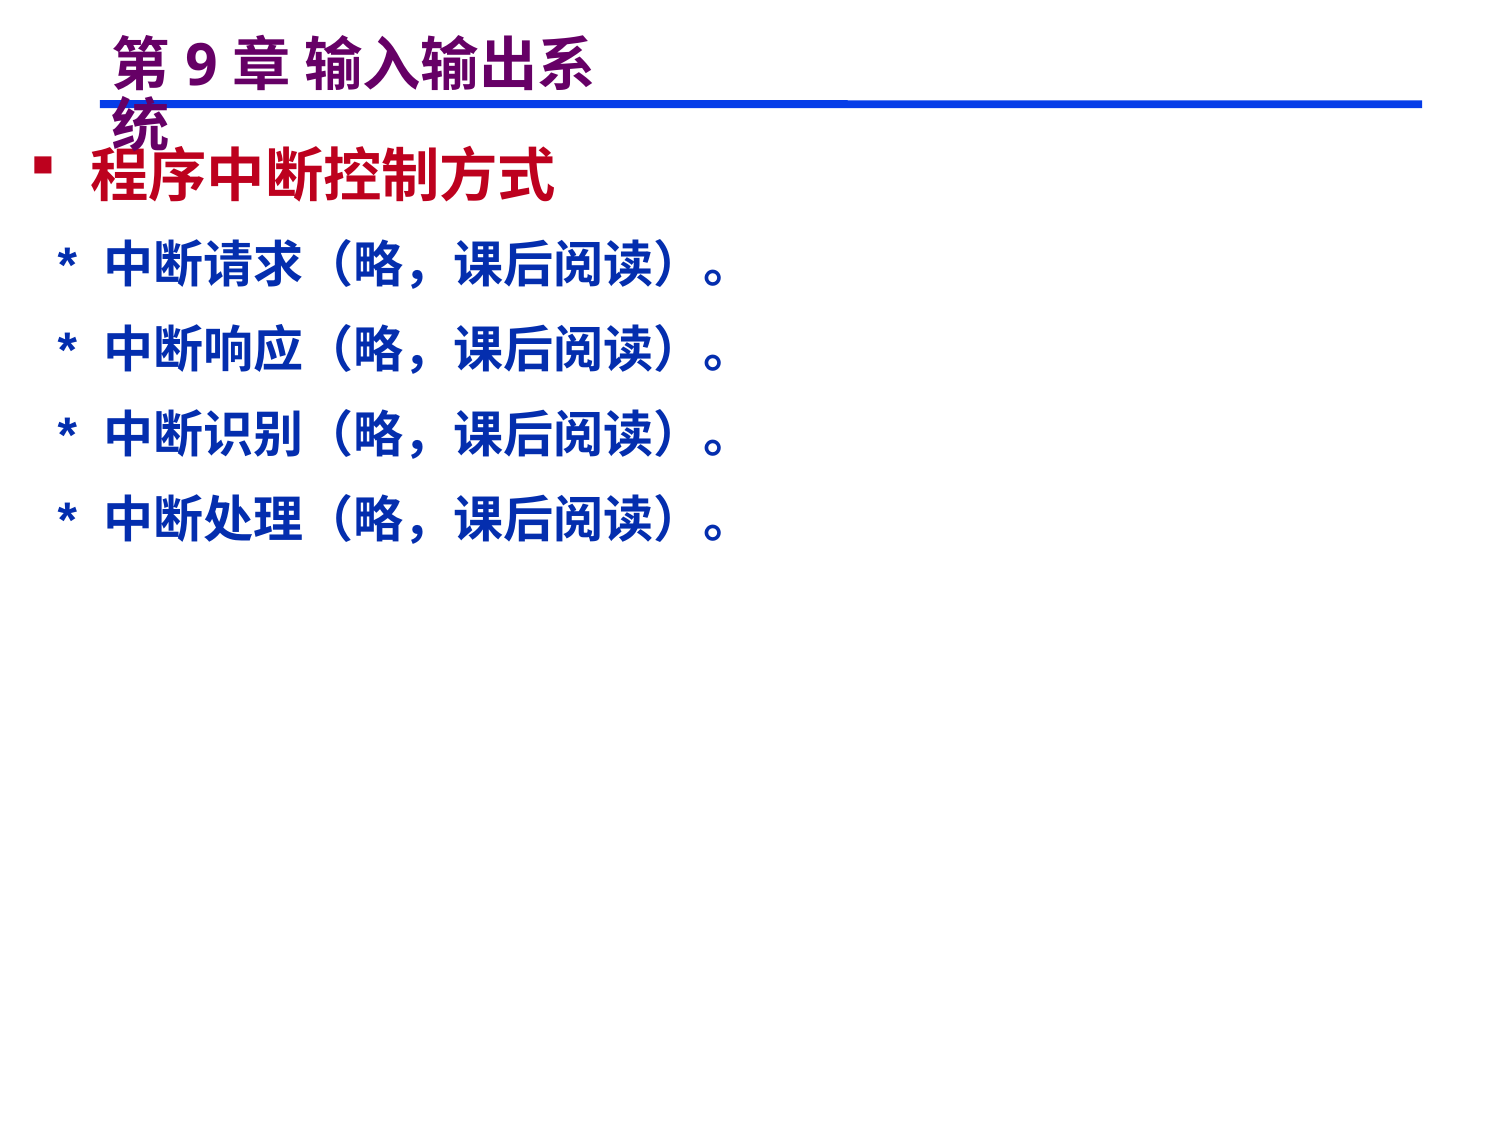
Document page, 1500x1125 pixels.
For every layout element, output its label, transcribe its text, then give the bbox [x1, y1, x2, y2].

title 第9章 输入输出系统 [100, 32, 651, 230]
subtitle 程序中断控制方式 * 中断请求（略，课后阅读）。 * 中断响应（略，课后阅读）。 * 中断识别（略，课后阅读）。 * 中断处理（略，课后阅读）。 [14, 129, 1486, 1019]
